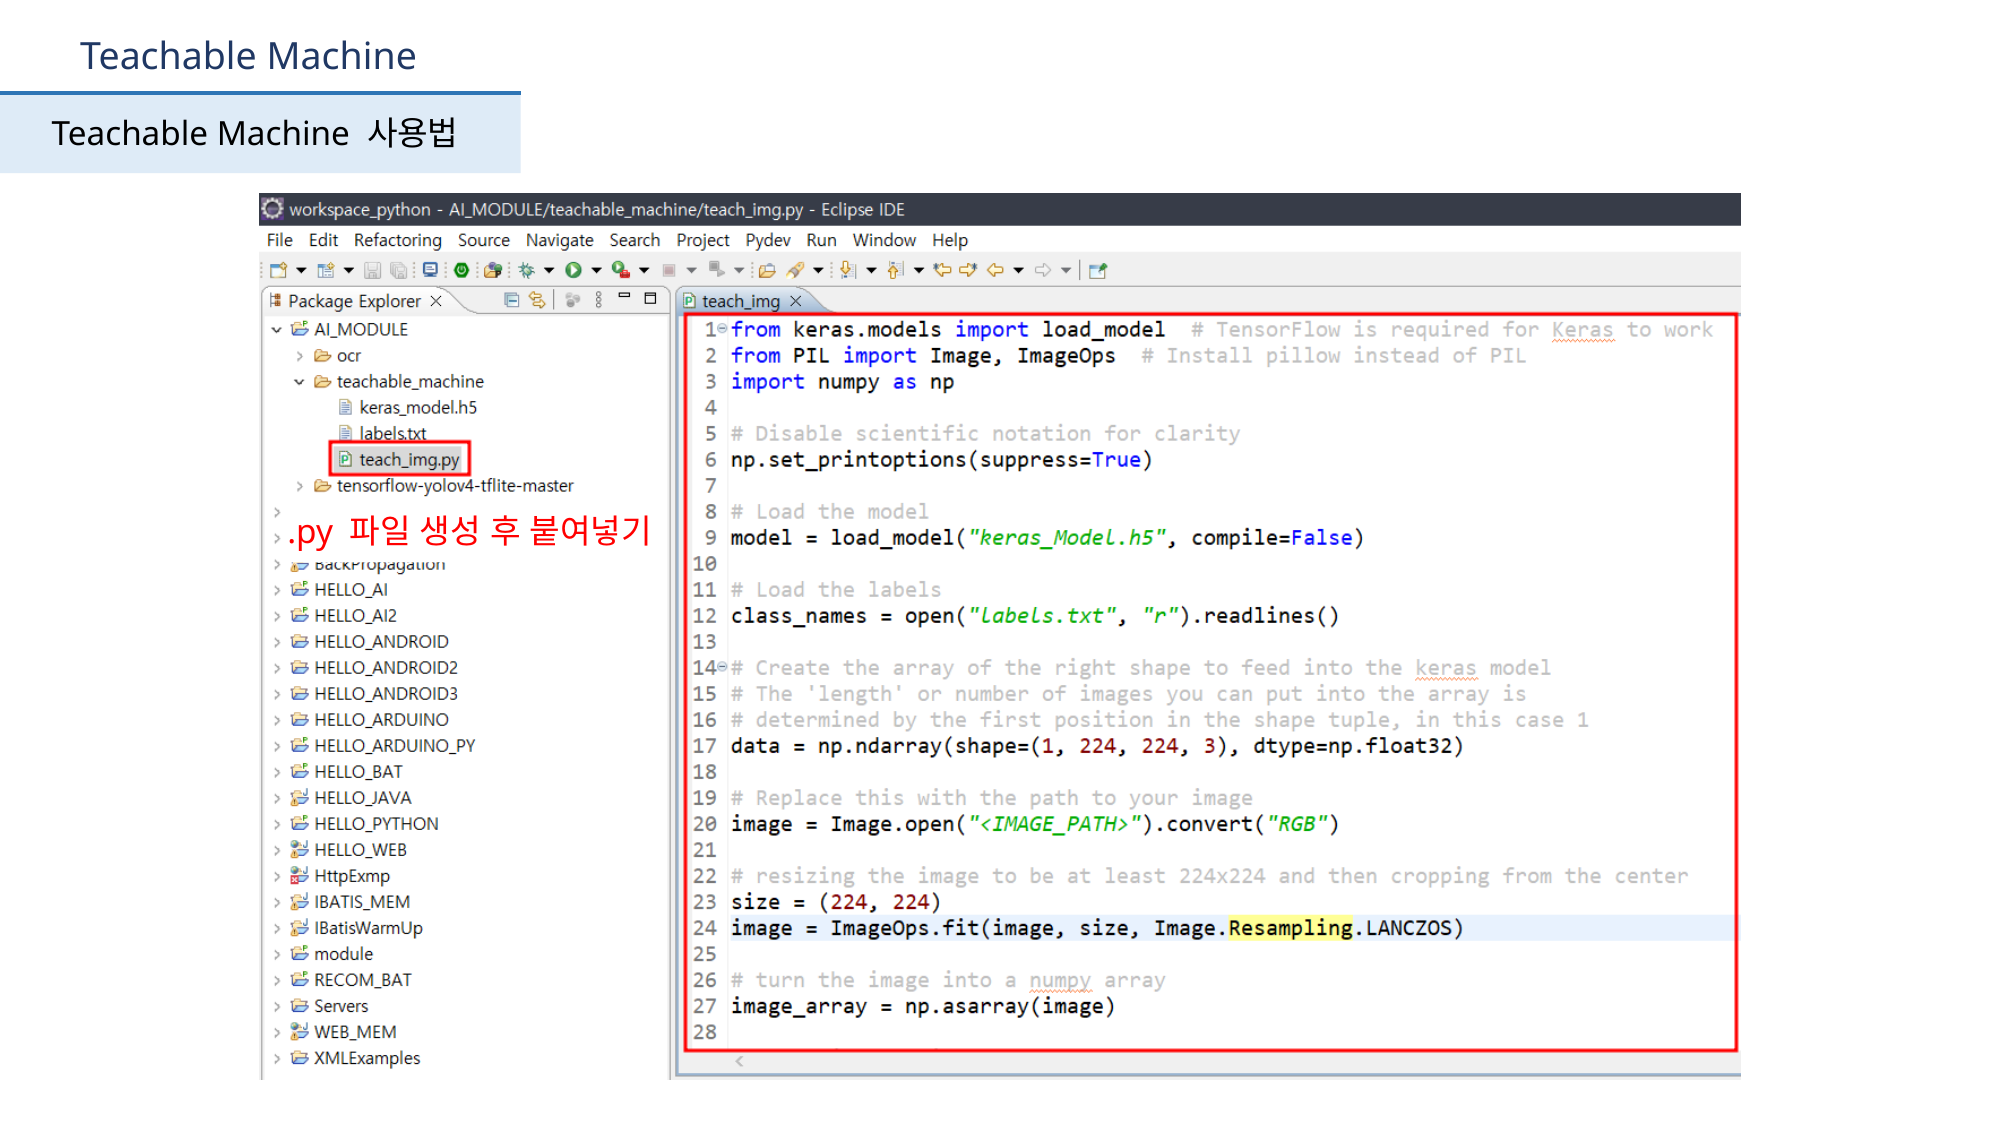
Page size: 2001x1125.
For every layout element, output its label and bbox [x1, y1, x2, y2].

picture [259, 193, 1741, 1080]
text_box [0, 20, 771, 174]
